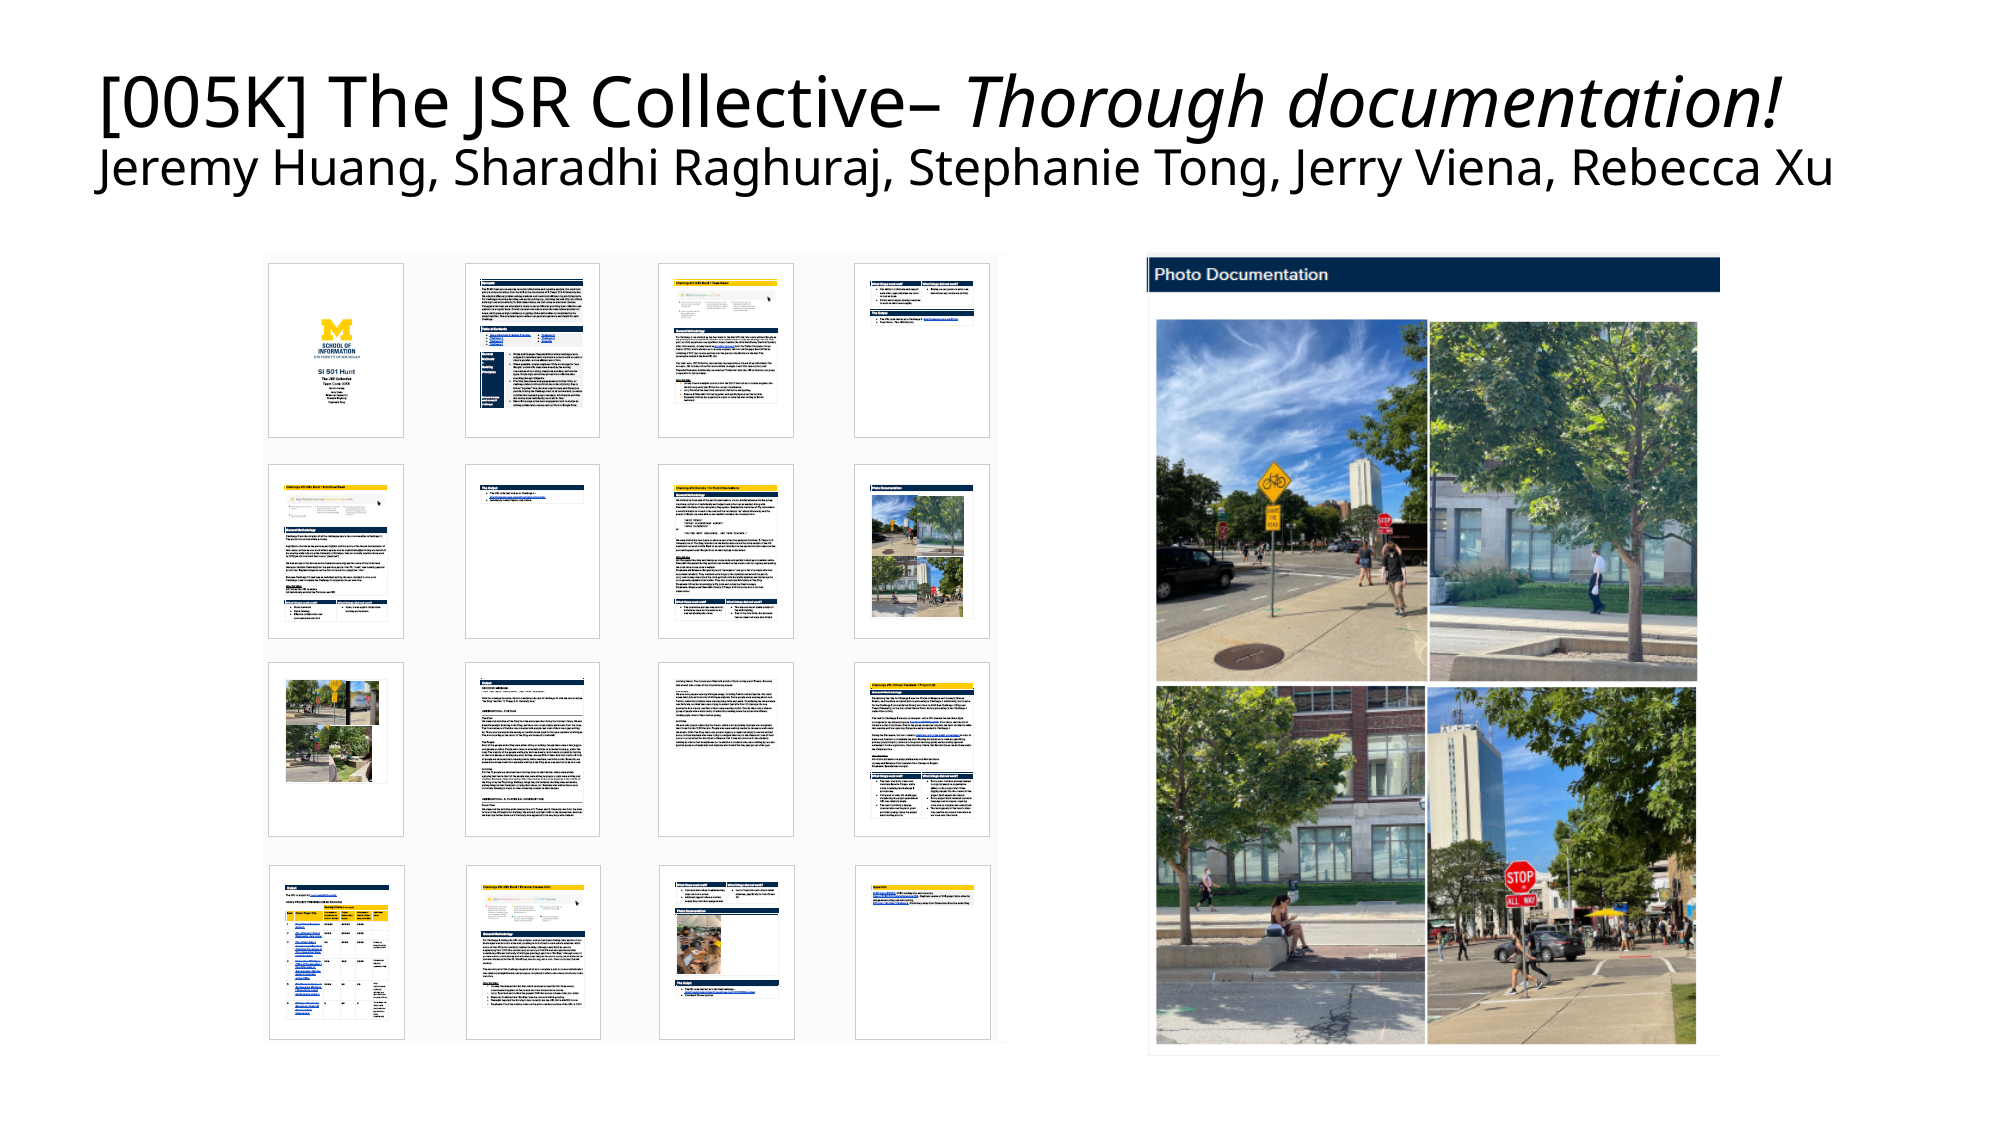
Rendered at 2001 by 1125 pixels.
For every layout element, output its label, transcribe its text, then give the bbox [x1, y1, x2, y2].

picture [263, 252, 1009, 1044]
picture [1129, 230, 1720, 1067]
title [005K] The JSR Collective– Thorough documentation! Jeremy Huang, Sharadhi Raghuraj, Stephanie Tong, Jerry Viena, Rebecca Xu [83, 57, 2000, 275]
